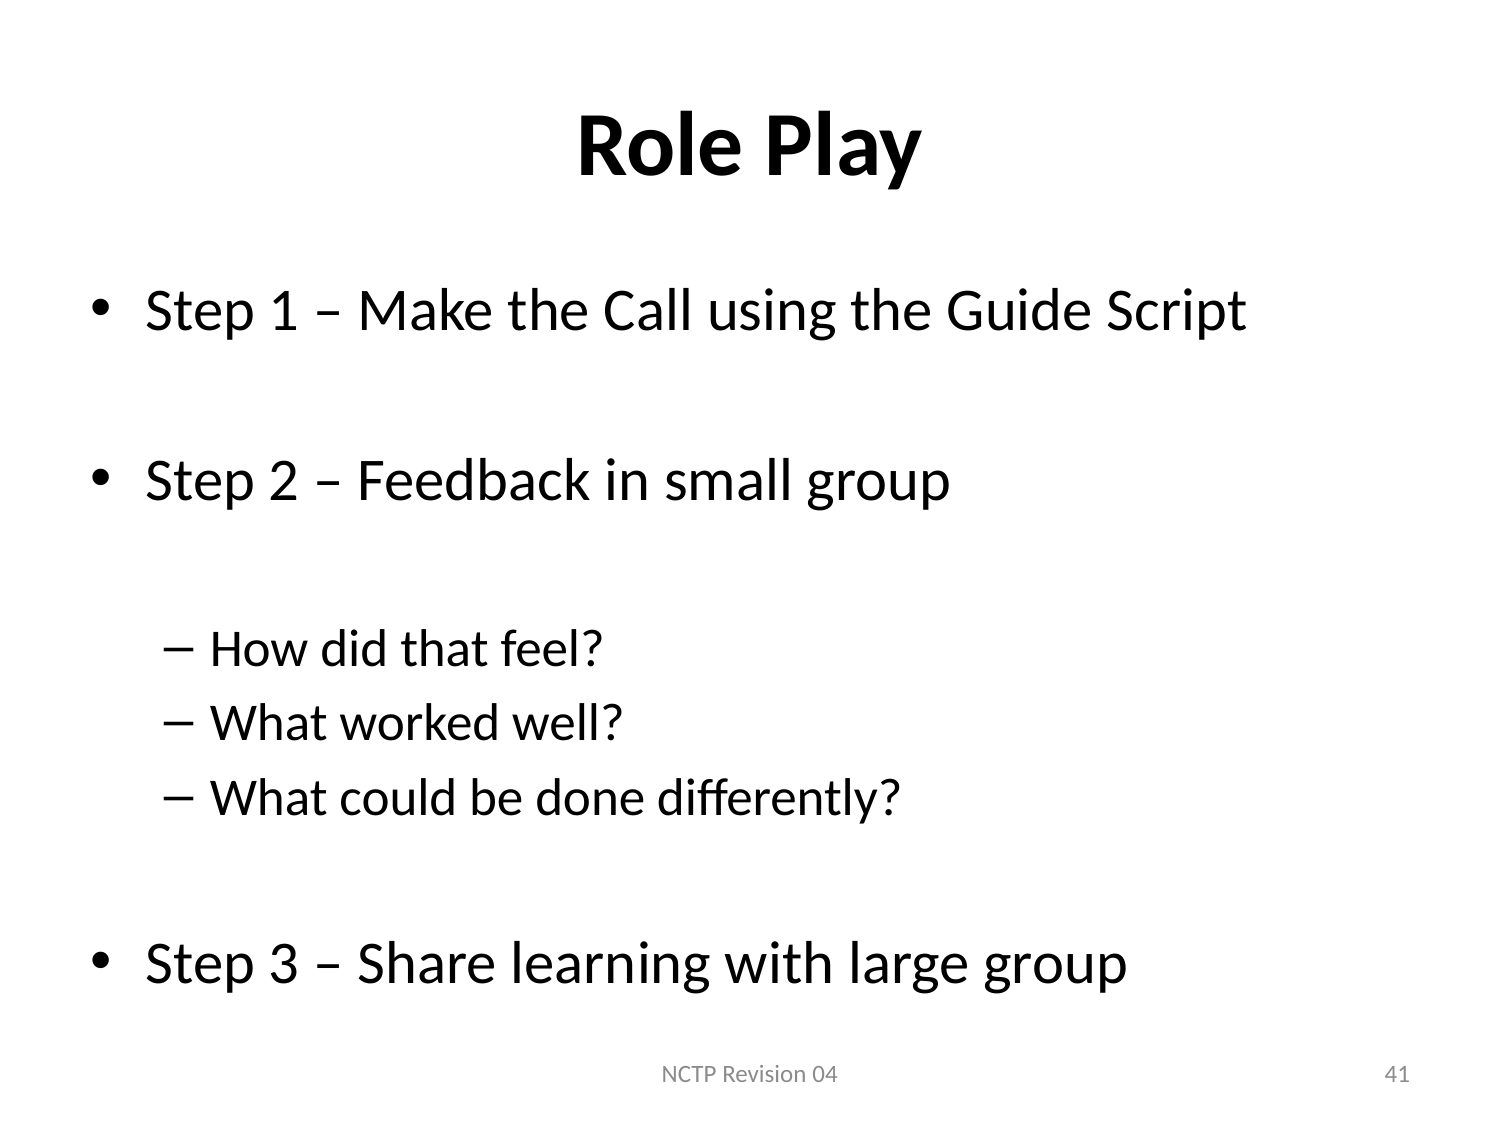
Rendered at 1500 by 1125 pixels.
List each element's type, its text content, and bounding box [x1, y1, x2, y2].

slide_number 41 [1074, 1042, 1425, 1103]
footer NCTP Revision 04 [512, 1042, 988, 1103]
title Role Play [75, 45, 1425, 233]
list Step 1 – Make the Call using the Guide Script Step 2 – Feedback in small group How did that feel? What worked well? What could be done differently? Step 3 – Share learning with large group [75, 262, 1425, 1005]
